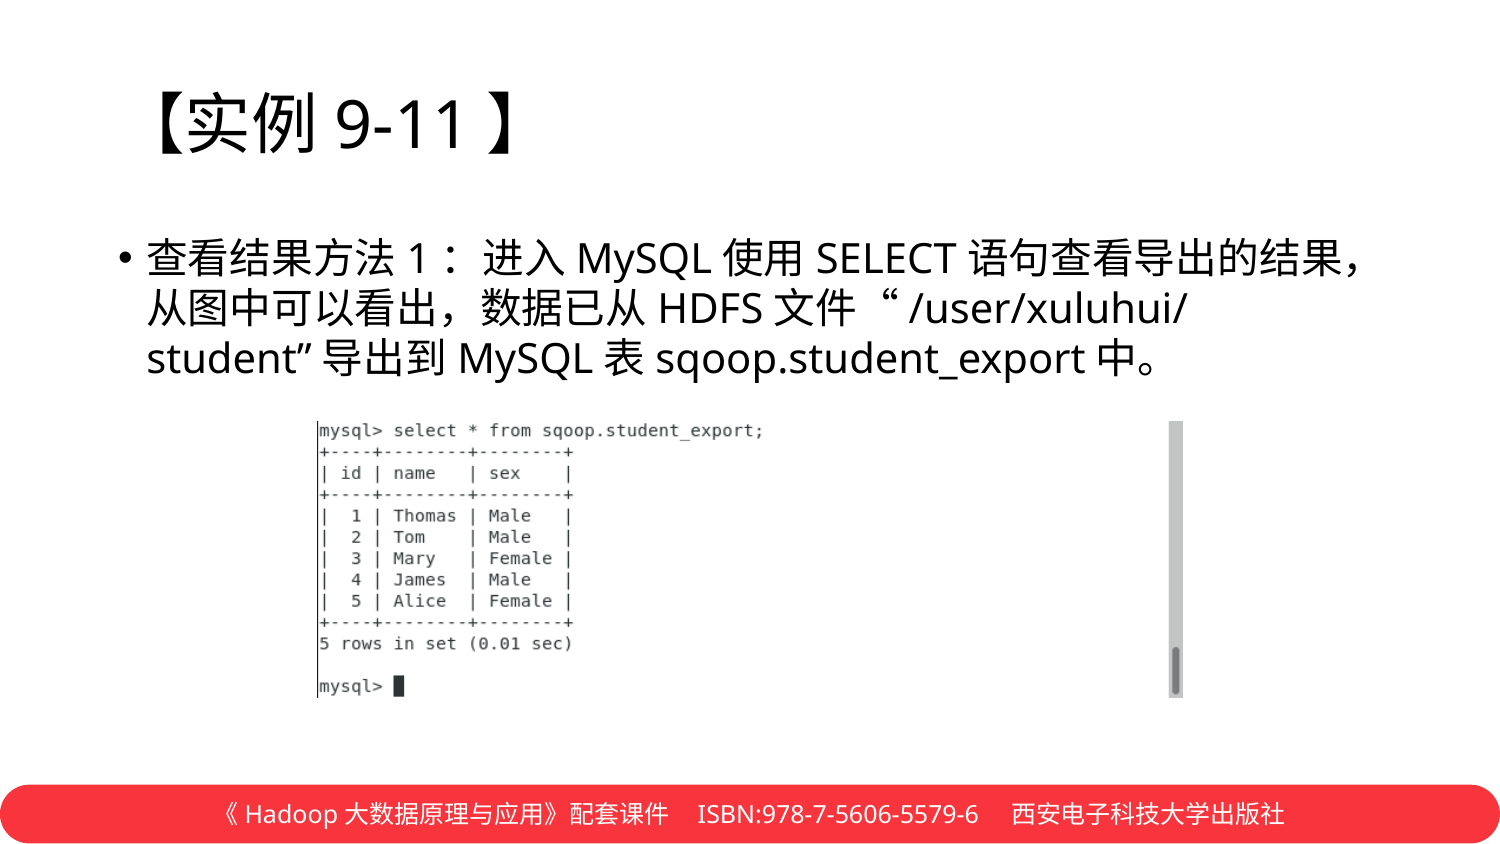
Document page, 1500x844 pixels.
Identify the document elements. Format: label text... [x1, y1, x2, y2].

title 【实例9-11】 [103, 44, 1397, 208]
picture [317, 421, 1183, 698]
list 查看结果方法1：进入MySQL使用SELECT语句查看导出的结果，从图中可以看出，数据已从HDFS文件“/user/xuluhui/student”导出到MySQL表sqoop.student_export中。 [103, 224, 1397, 760]
